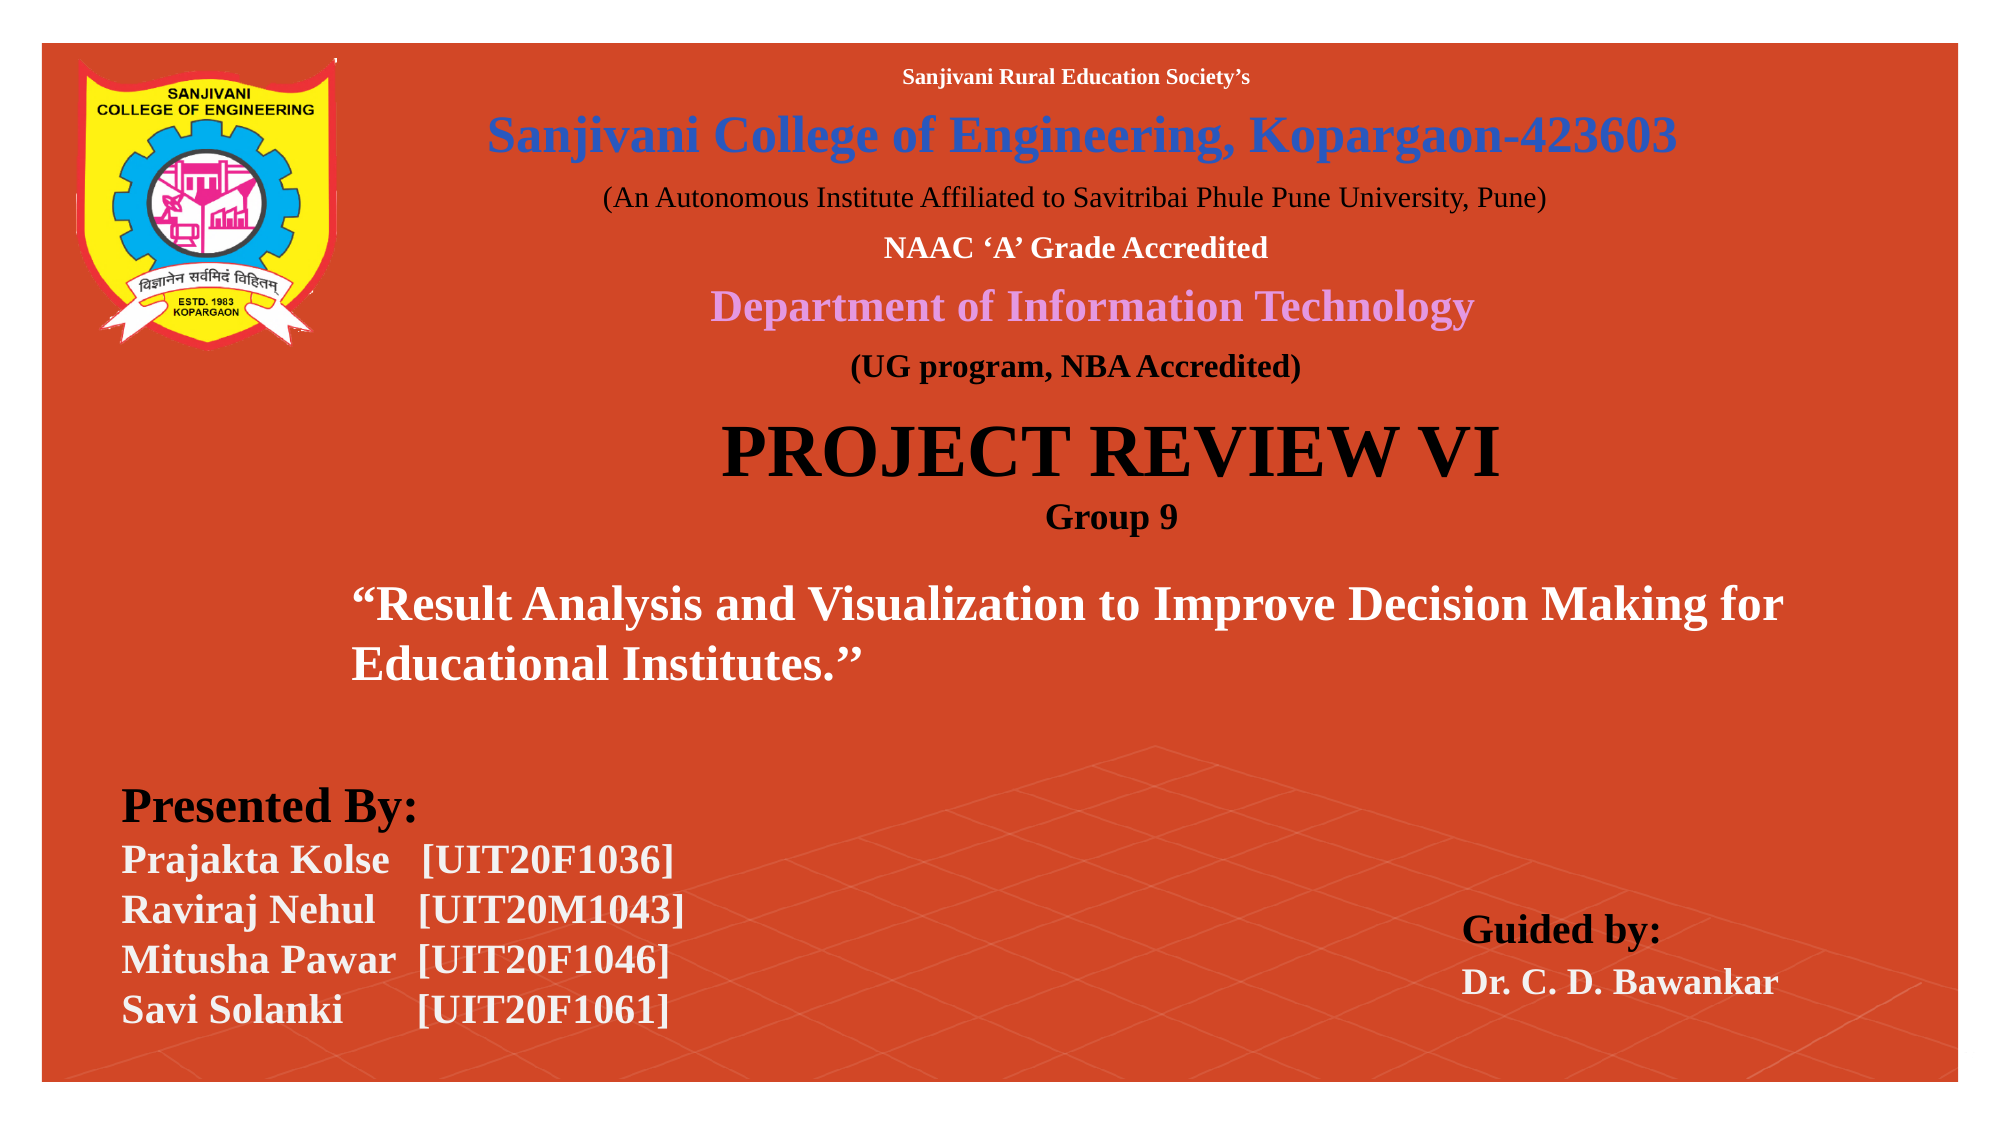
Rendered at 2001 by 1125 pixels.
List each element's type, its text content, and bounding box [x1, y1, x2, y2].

text_box “Result Analysis and Visualization to Improve Decision Making for Educational Institutes.’’ [336, 562, 1888, 698]
picture [56, 745, 1979, 1079]
text_box Guided by: Dr. C. D. Bawankar [1446, 907, 2000, 1010]
text_box Sanjivani Rural Education Society’s Sanjivani College of Engineering, Kopargaon-423603 (An Autonomous Institute Affiliated to Savitribai Phule Pune University, Pune) NAAC ‘A’ Grade Accredited Department of Information Technology (UG program, NBA Accredited) [240, 58, 1913, 396]
title PROJECT REVIEW VI Group 9 [681, 401, 1543, 558]
text_box Presented By: Prajakta Kolse [UIT20F1036] Raviraj Nehul [UIT20M1043] Mitusha Pawar [UIT20F1046] Savi Solanki [UIT20F1061] [106, 764, 739, 1125]
picture [76, 58, 337, 351]
